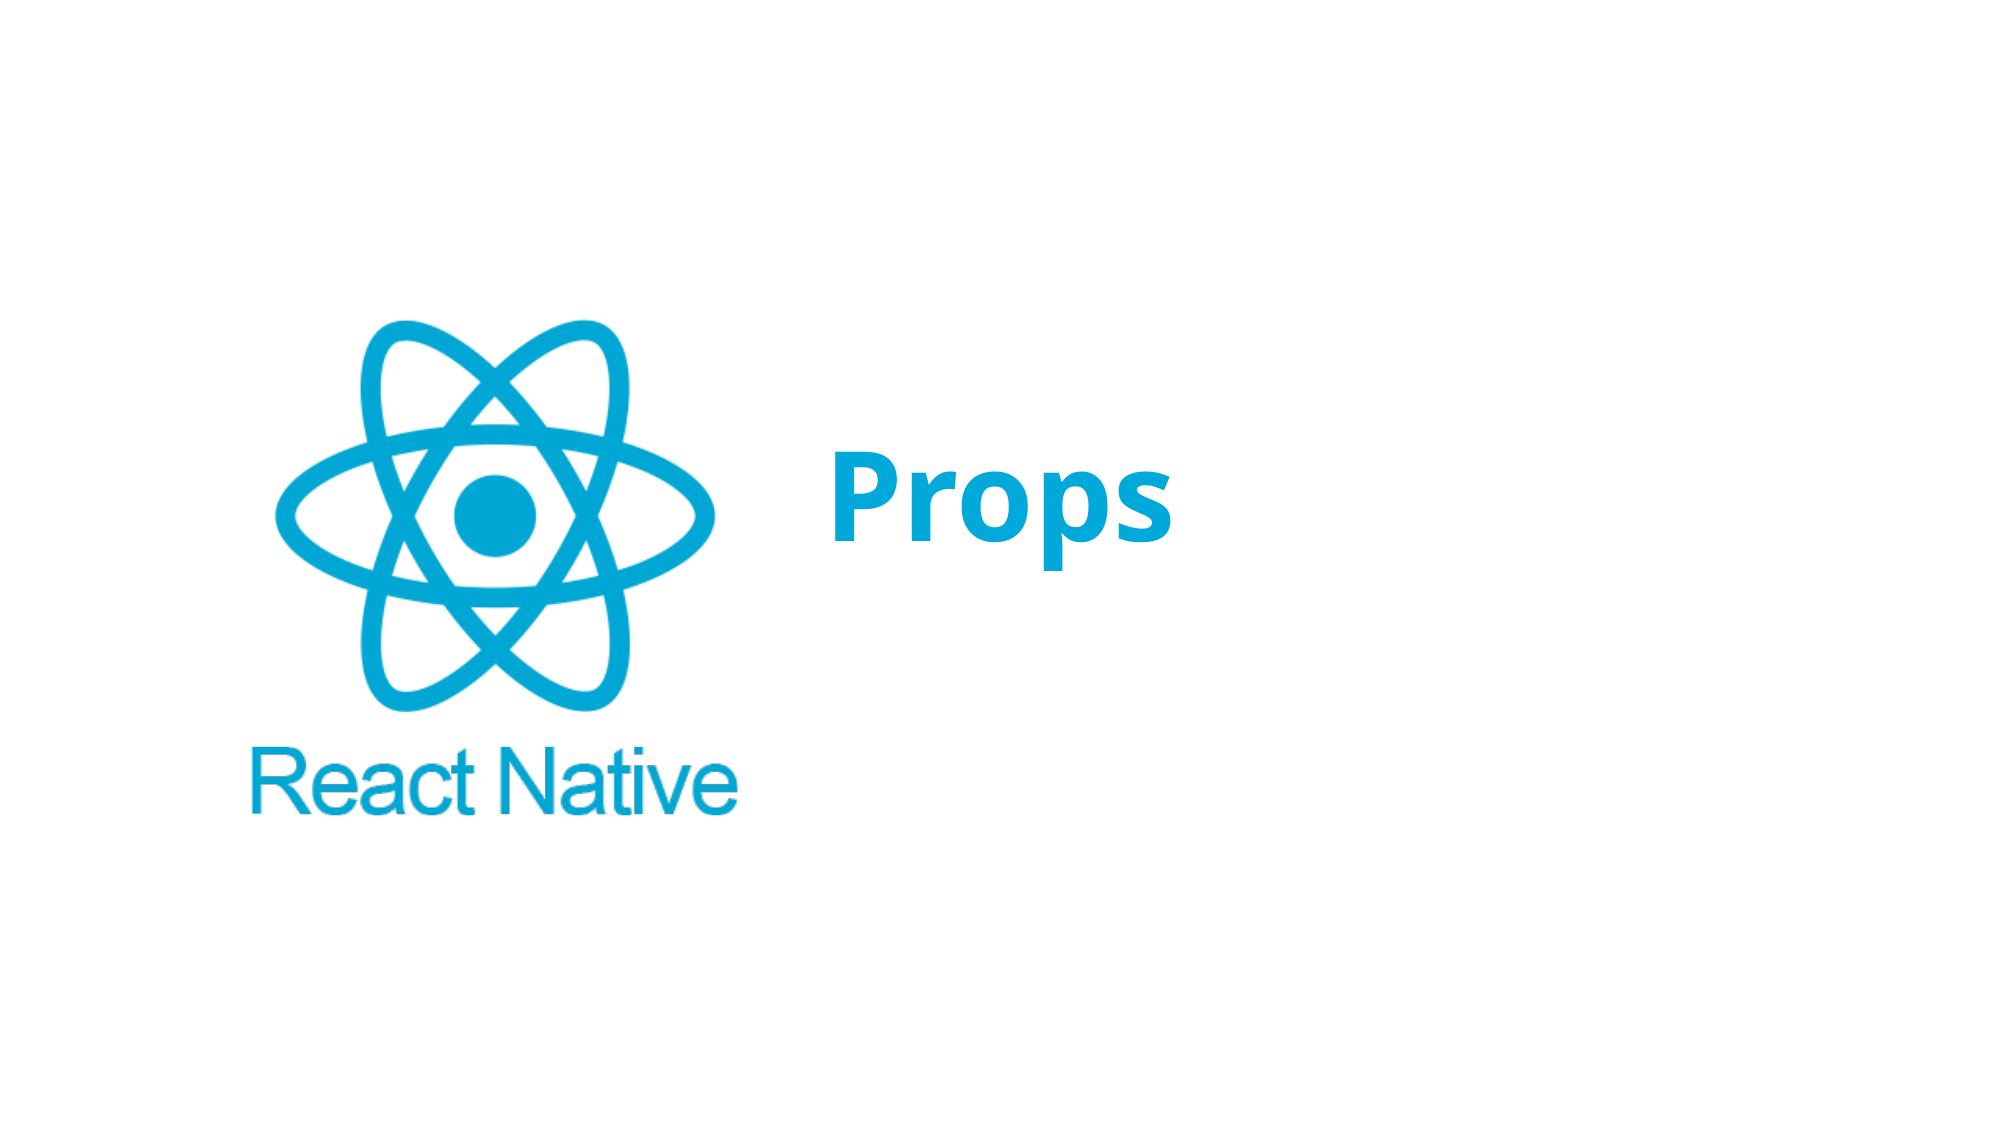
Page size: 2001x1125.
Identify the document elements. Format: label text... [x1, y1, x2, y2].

picture [87, 307, 904, 844]
title Props [249, 184, 1750, 576]
